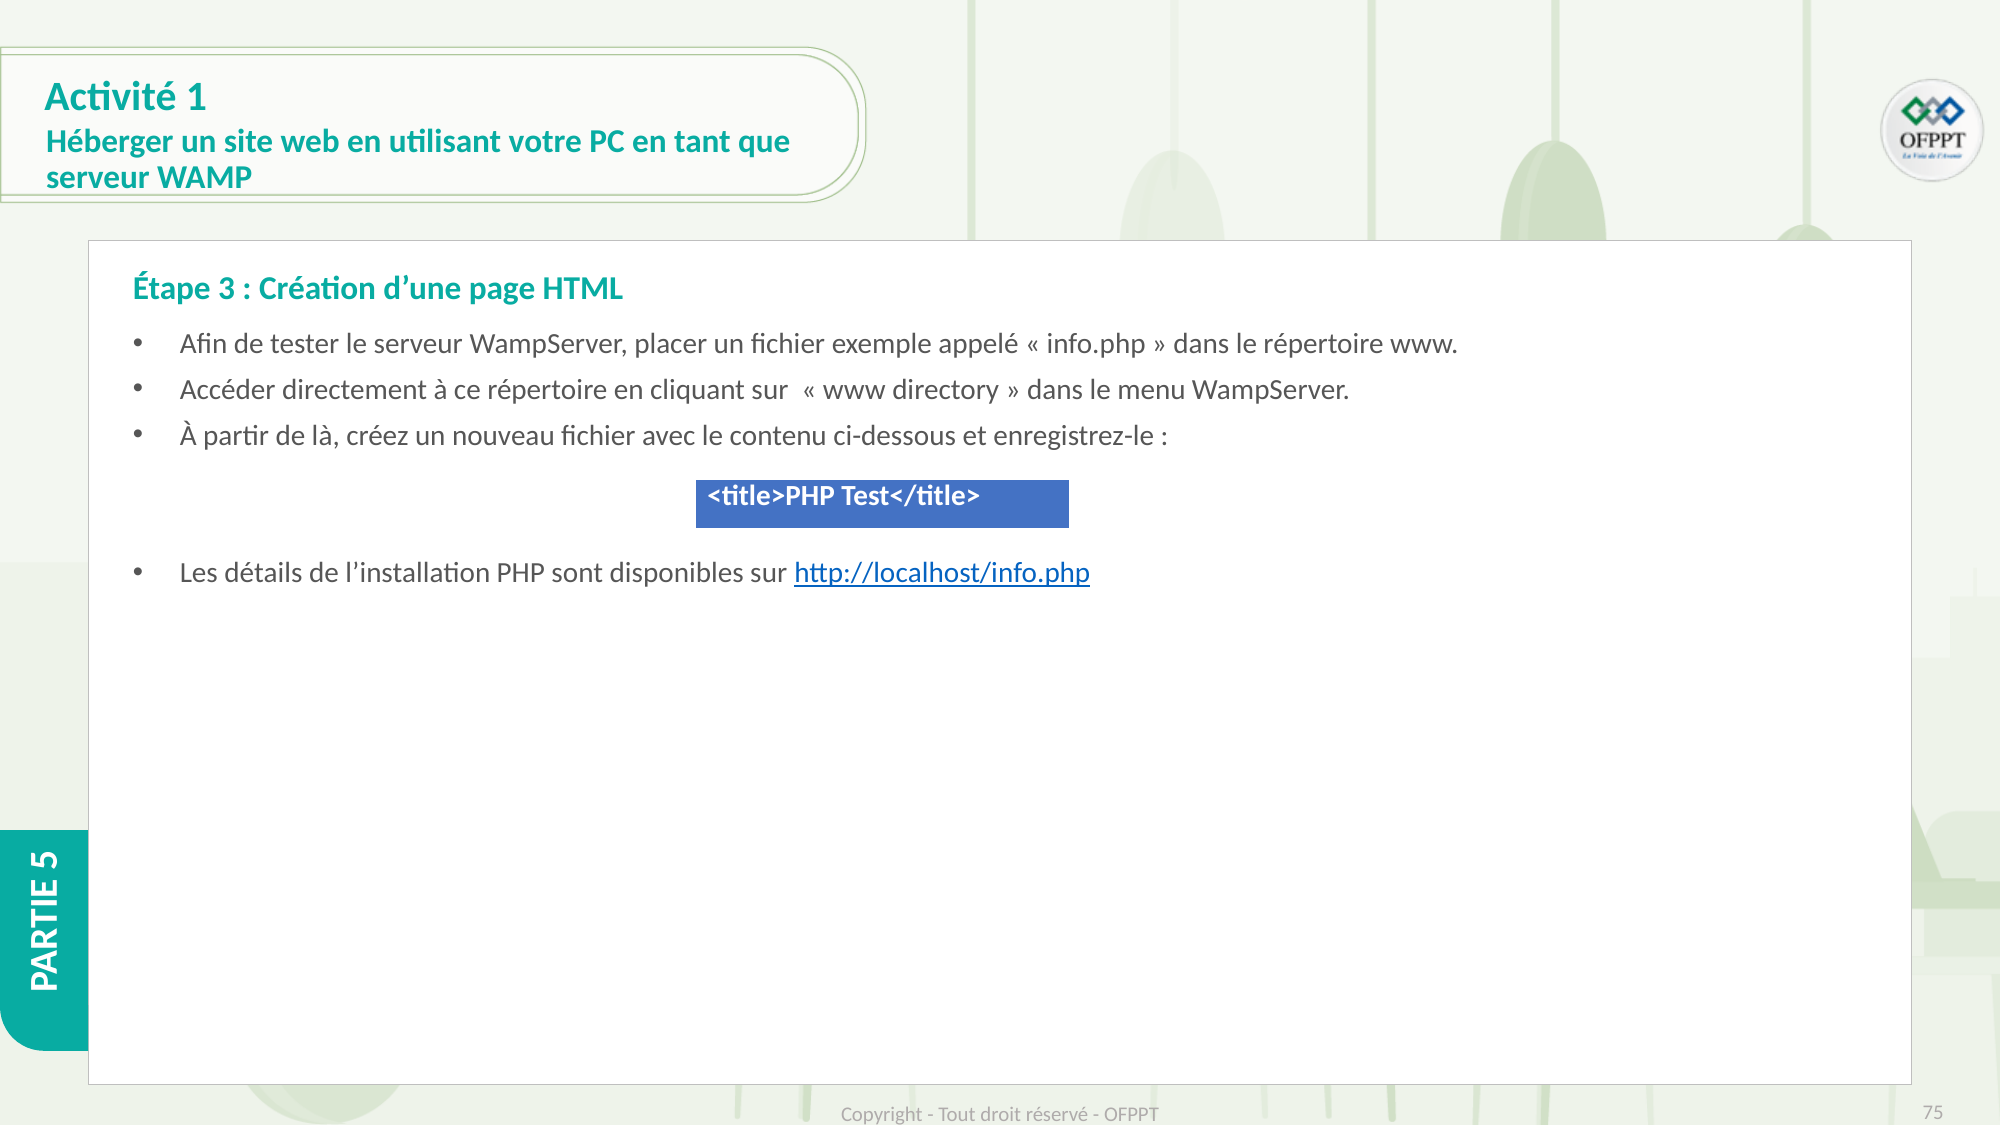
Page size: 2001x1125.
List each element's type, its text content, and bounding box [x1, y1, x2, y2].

list Afin de tester le serveur WampServer, placer un fichier exemple appelé « info.php » dans le répertoire www. Accéder directement à ce répertoire en cliquant sur « www directory » dans le menu WampServer. À partir de là, créez un nouveau fichier avec le contenu ci-dessous et enregistrez-le : Les détails de l’installation PHP sont disponibles sur http://localhost/info.php [118, 318, 1813, 1037]
list Étape 3 : Création d’une page HTML [118, 265, 883, 319]
title Activité 1 [29, 63, 863, 132]
table_header <title>PHP Test</title> [696, 480, 1069, 528]
list Héberger un site web en utilisant votre PC en tant que serveur WAMP [31, 116, 863, 190]
picture [1876, 75, 1989, 186]
